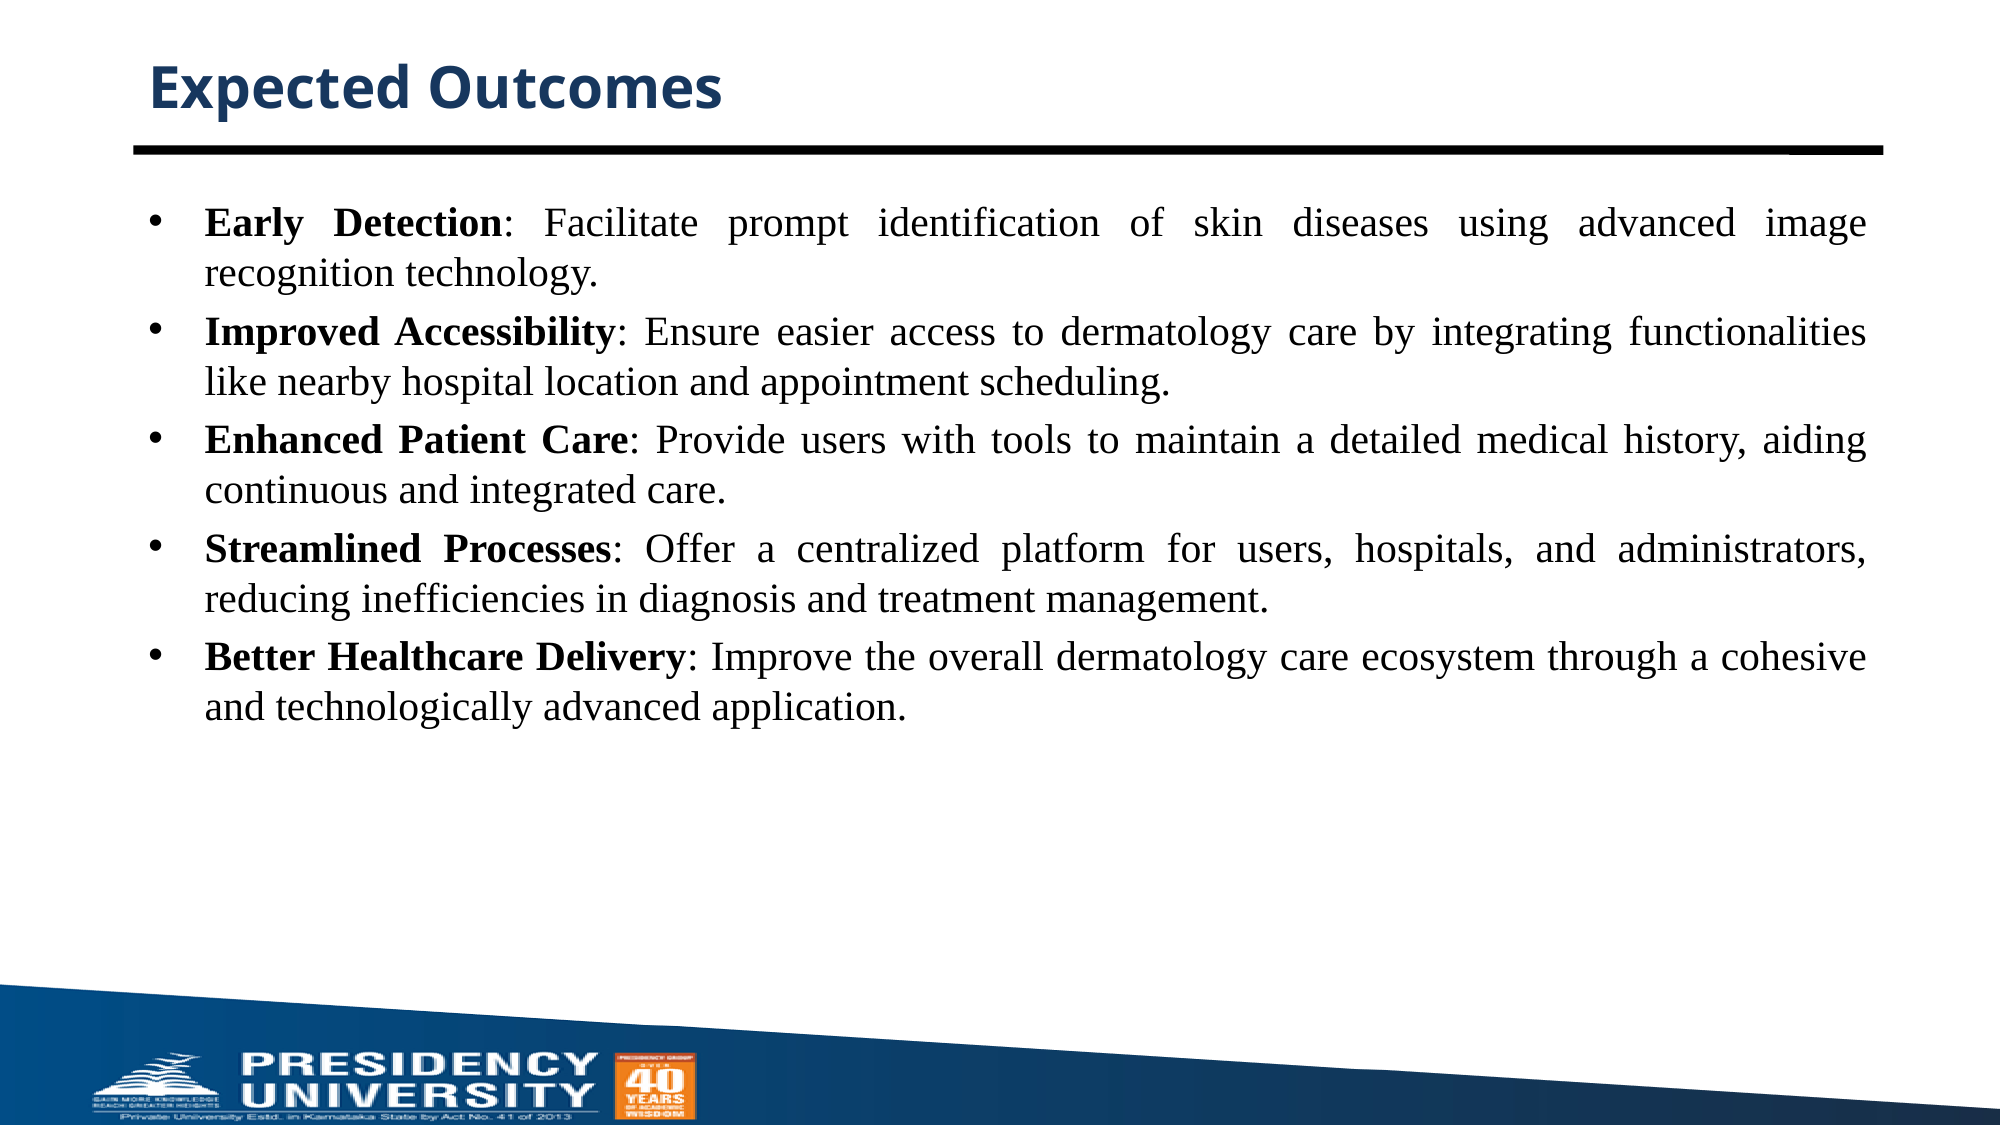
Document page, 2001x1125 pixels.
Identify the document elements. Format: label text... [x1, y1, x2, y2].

list Early Detection: Facilitate prompt identification of skin diseases using advanced image recognition technology. Improved Accessibility: Ensure easier access to dermatology care by integrating functionalities like nearby hospital location and appointment scheduling. Enhanced Patient Care: Provide users with tools to maintain a detailed medical history, aiding continuous and integrated care. Streamlined Processes: Offer a centralized platform for users, hospitals, and administrators, reducing inefficiencies in diagnosis and treatment management. Better Healthcare Delivery: Improve the overall dermatology care ecosystem through a cohesive and technologically advanced application. [133, 187, 1884, 1000]
title Expected Outcomes [133, 45, 1884, 125]
picture [0, 982, 2000, 1125]
